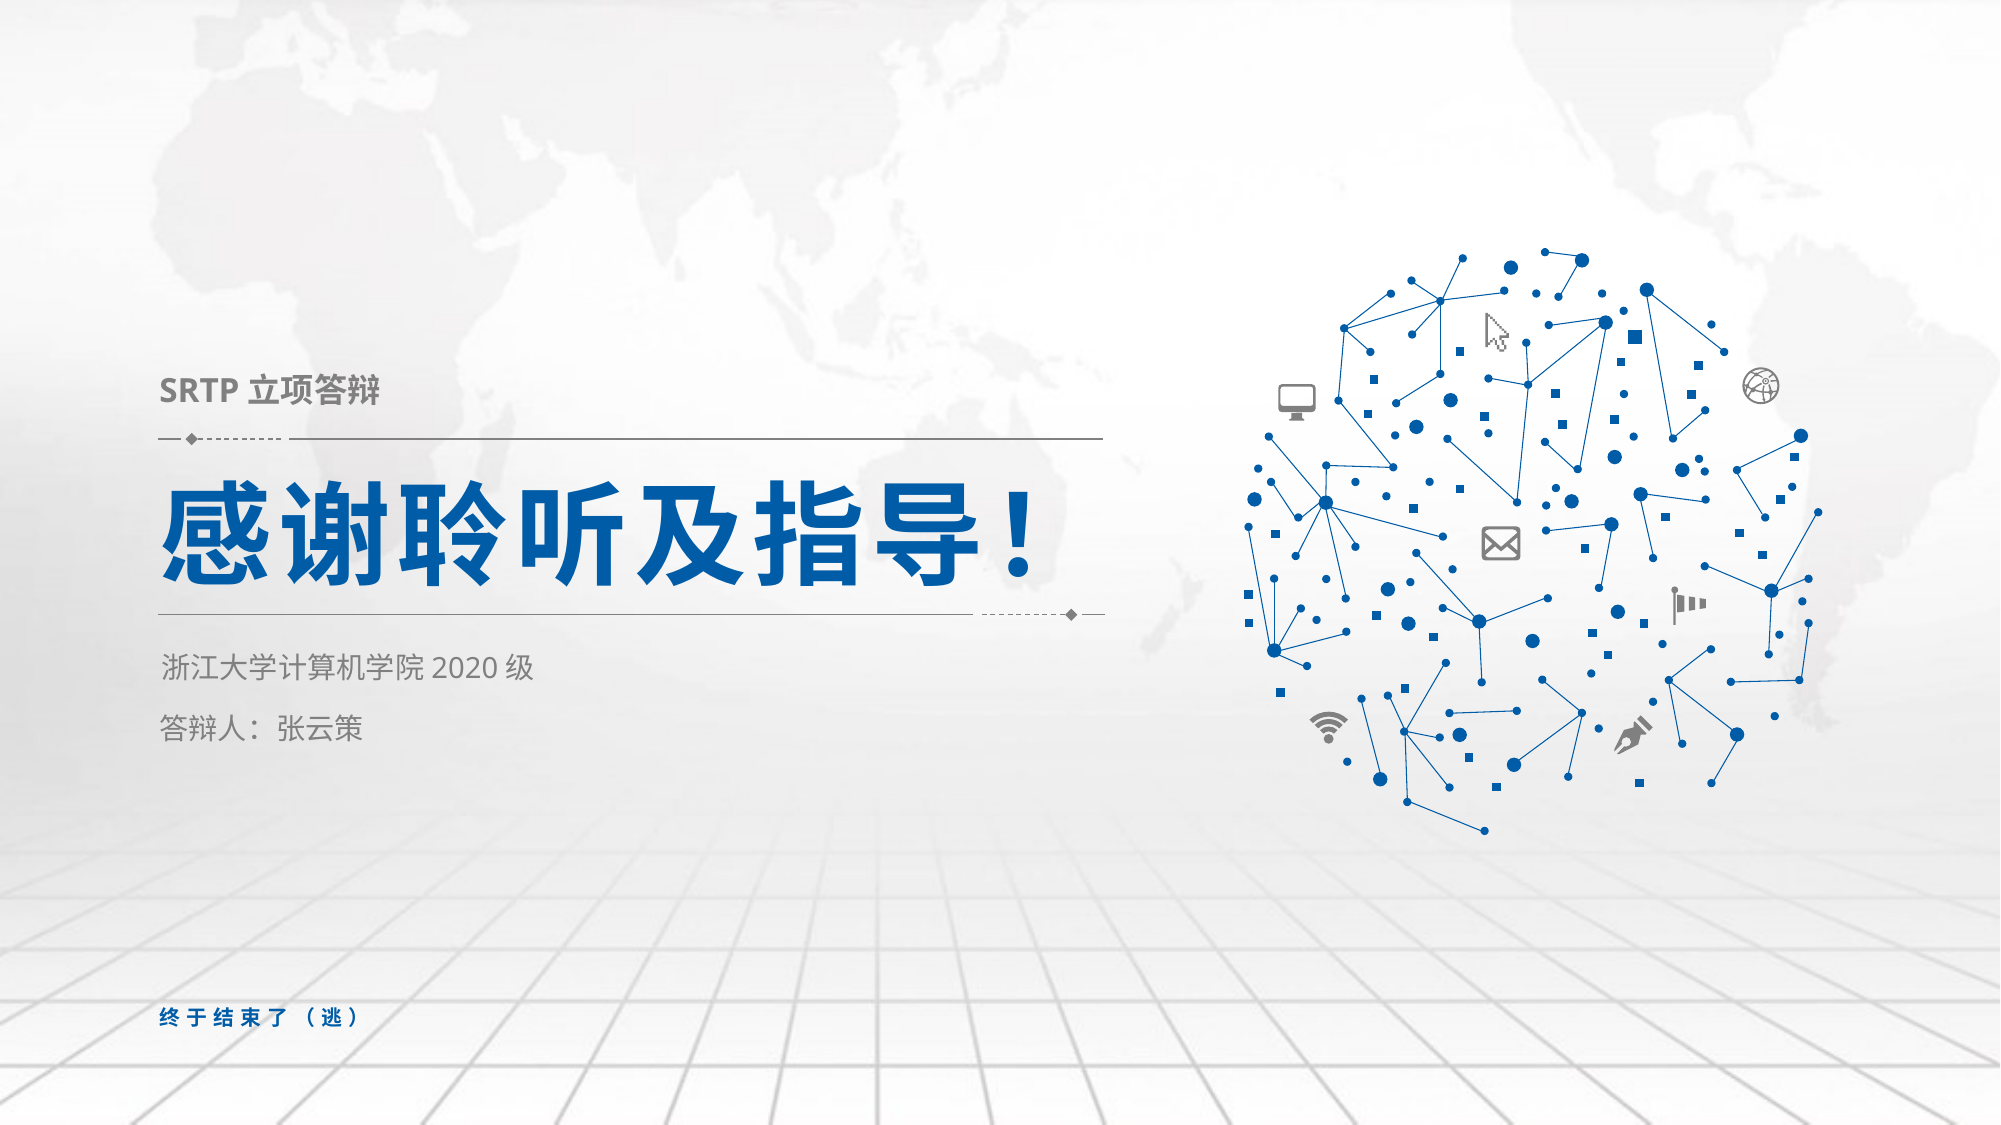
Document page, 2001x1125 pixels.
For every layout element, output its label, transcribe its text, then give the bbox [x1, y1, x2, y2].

text_box 浙江大学计算机学院2020级 [146, 641, 930, 692]
text_box 感谢聆听及指导！ 终于结束了（逃） [144, 456, 1174, 1037]
text_box 答辩人：张云策 [144, 702, 772, 753]
picture [0, 0, 2001, 1125]
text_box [1244, 249, 1822, 834]
text_box SRTP立项答辩 [144, 362, 547, 417]
